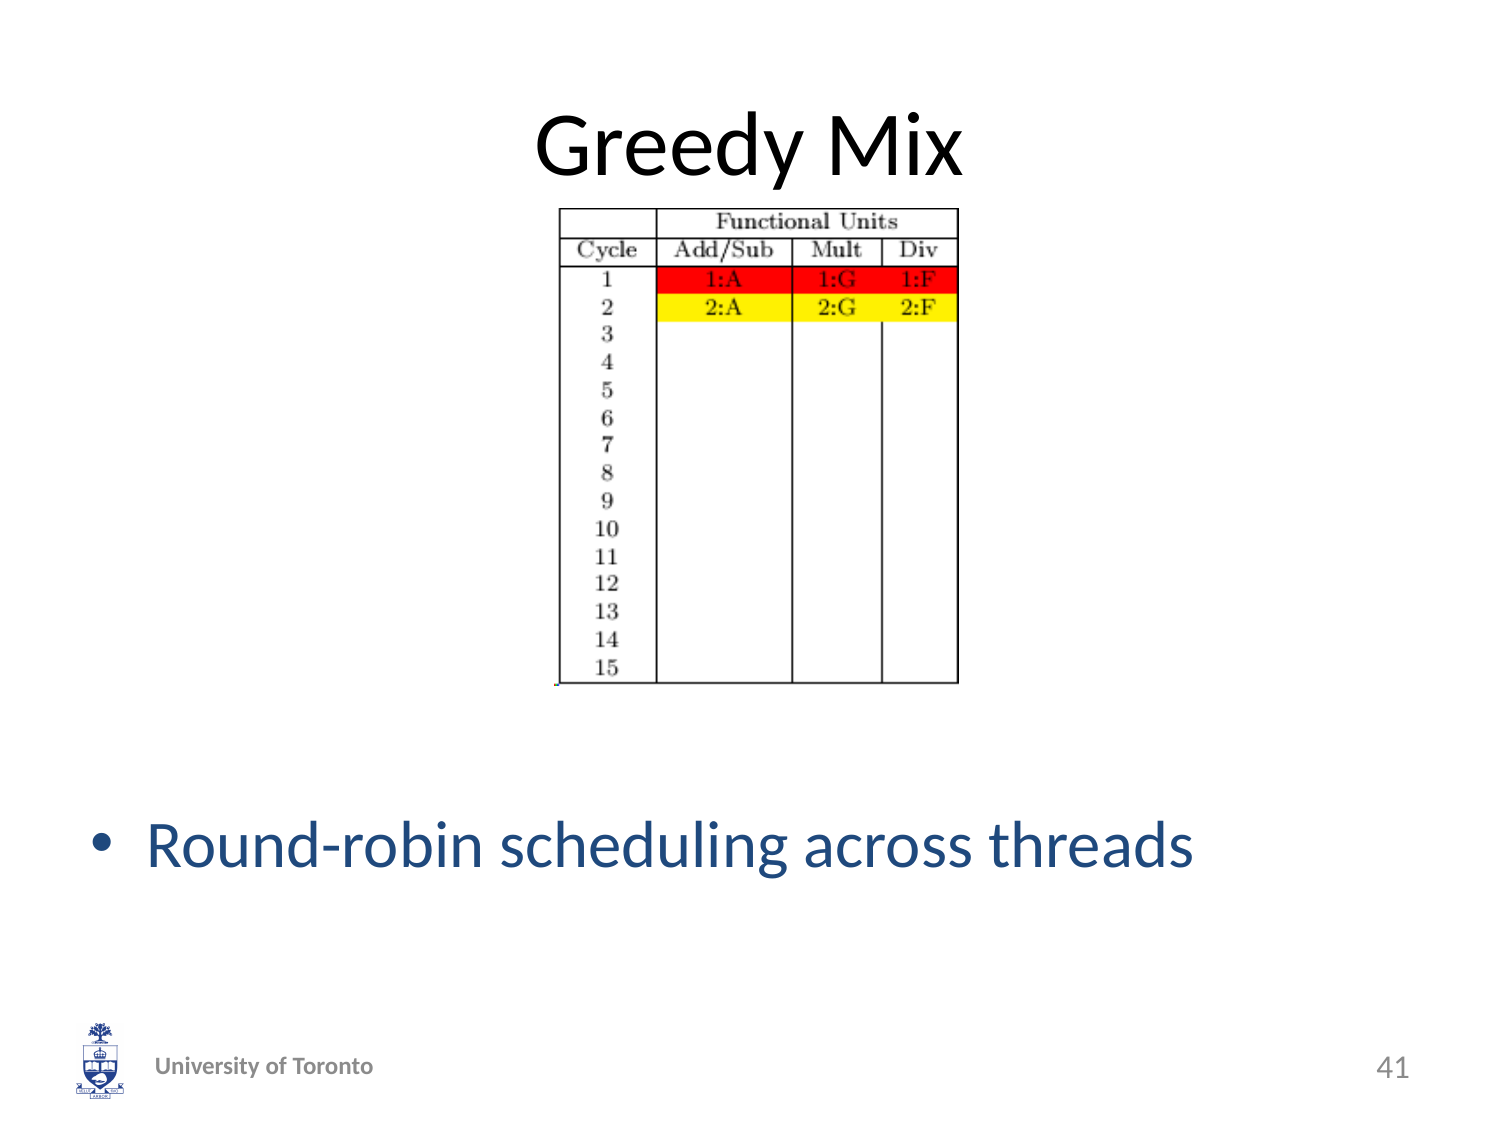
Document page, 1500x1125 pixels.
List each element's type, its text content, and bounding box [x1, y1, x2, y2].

picture [554, 208, 959, 687]
slide_number 41 [1074, 1035, 1425, 1095]
picture [76, 1023, 124, 1034]
list Round-robin scheduling across threads [75, 793, 1425, 1005]
picture [76, 1094, 124, 1099]
title Greedy Mix [75, 45, 1425, 233]
footer University of Toronto [26, 1034, 502, 1094]
